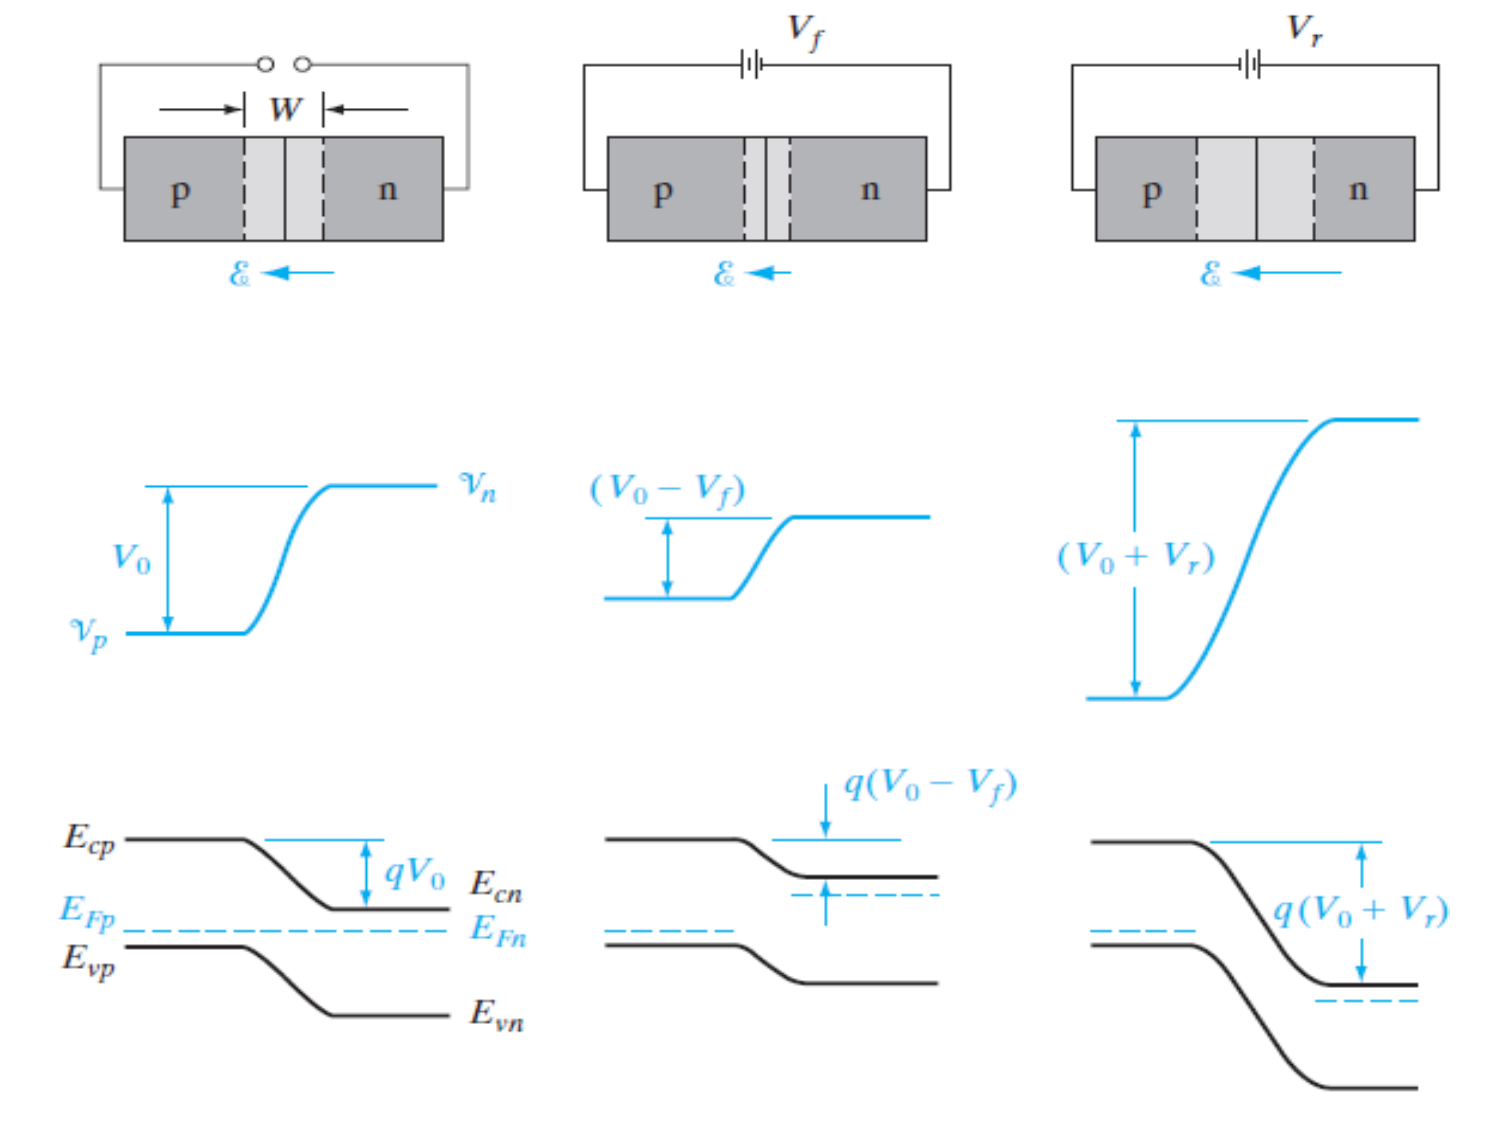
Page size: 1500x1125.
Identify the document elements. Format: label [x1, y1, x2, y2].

list [49, 0, 1451, 1101]
